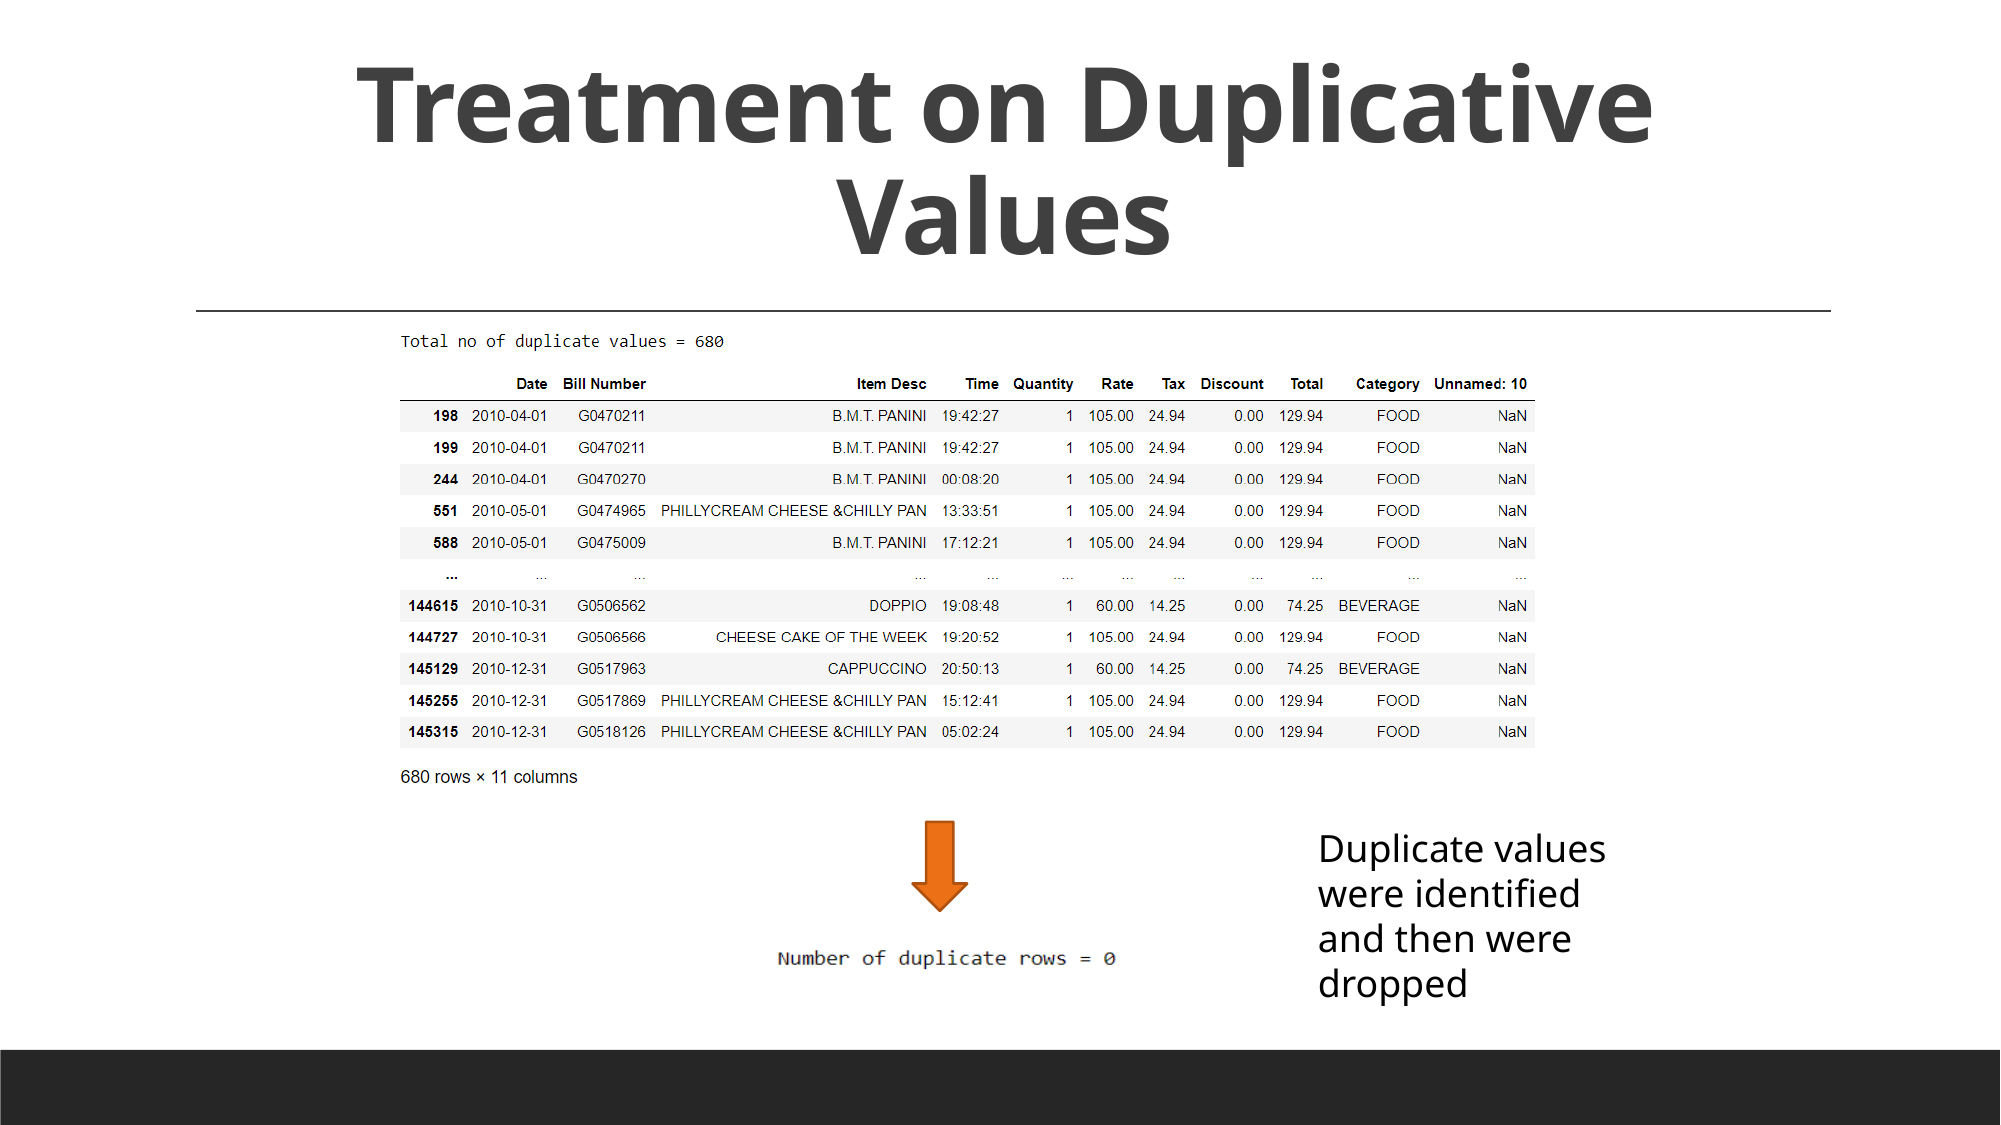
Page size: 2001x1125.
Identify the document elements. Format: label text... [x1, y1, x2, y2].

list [388, 327, 1570, 798]
text_box Duplicate values were identified and then were dropped [1303, 817, 1641, 1012]
picture [772, 946, 1137, 978]
text_box [911, 820, 969, 912]
title Treatment on Duplicative Values [180, 47, 1830, 285]
